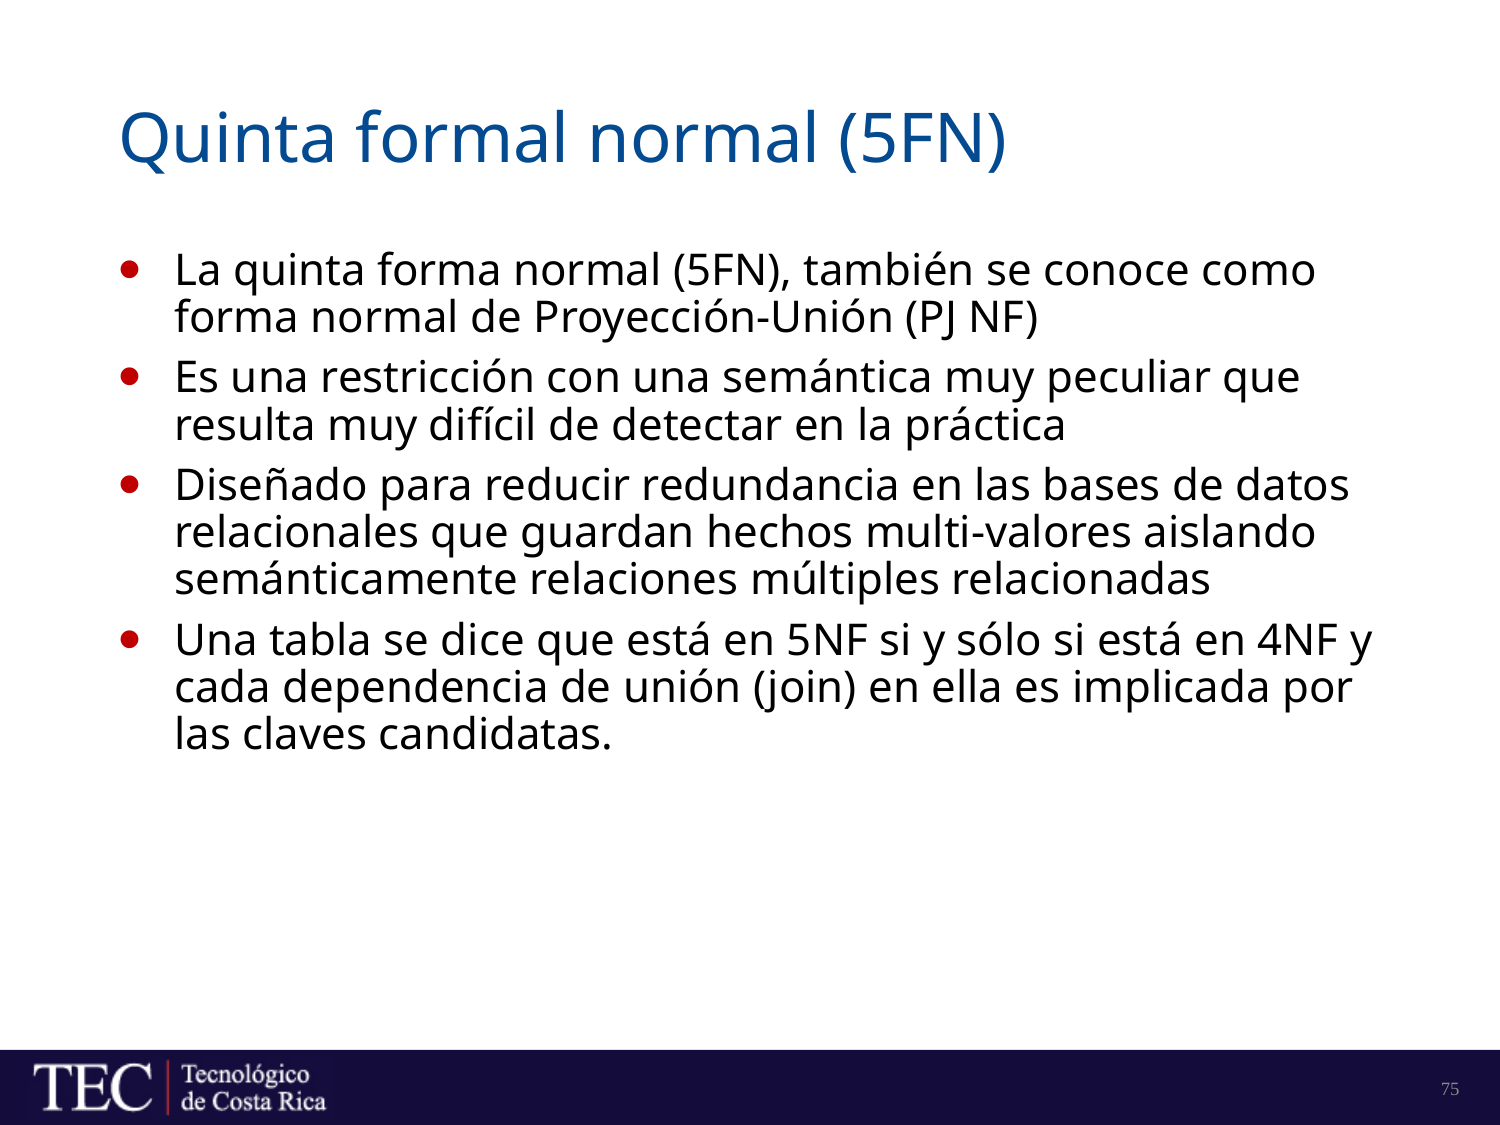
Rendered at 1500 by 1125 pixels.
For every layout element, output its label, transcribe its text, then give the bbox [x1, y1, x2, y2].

list La quinta forma normal (5FN), también se conoce como forma normal de Proyección-Unión (PJ NF) Es una restricción con una semántica muy peculiar que resulta muy difícil de detectar en la práctica Diseñado para reducir redundancia en las bases de datos relacionales que guardan hechos multi-valores aislando semánticamente relaciones múltiples relacionadas Una tabla se dice que está en 5NF si y sólo si está en 4NF y cada dependencia de unión (join) en ella es implicada por las claves candidatas. [103, 239, 1397, 1028]
picture [28, 1056, 334, 1119]
slide_number 75 [1283, 1057, 1475, 1118]
title Quinta formal normal (5FN) [103, 59, 1397, 210]
